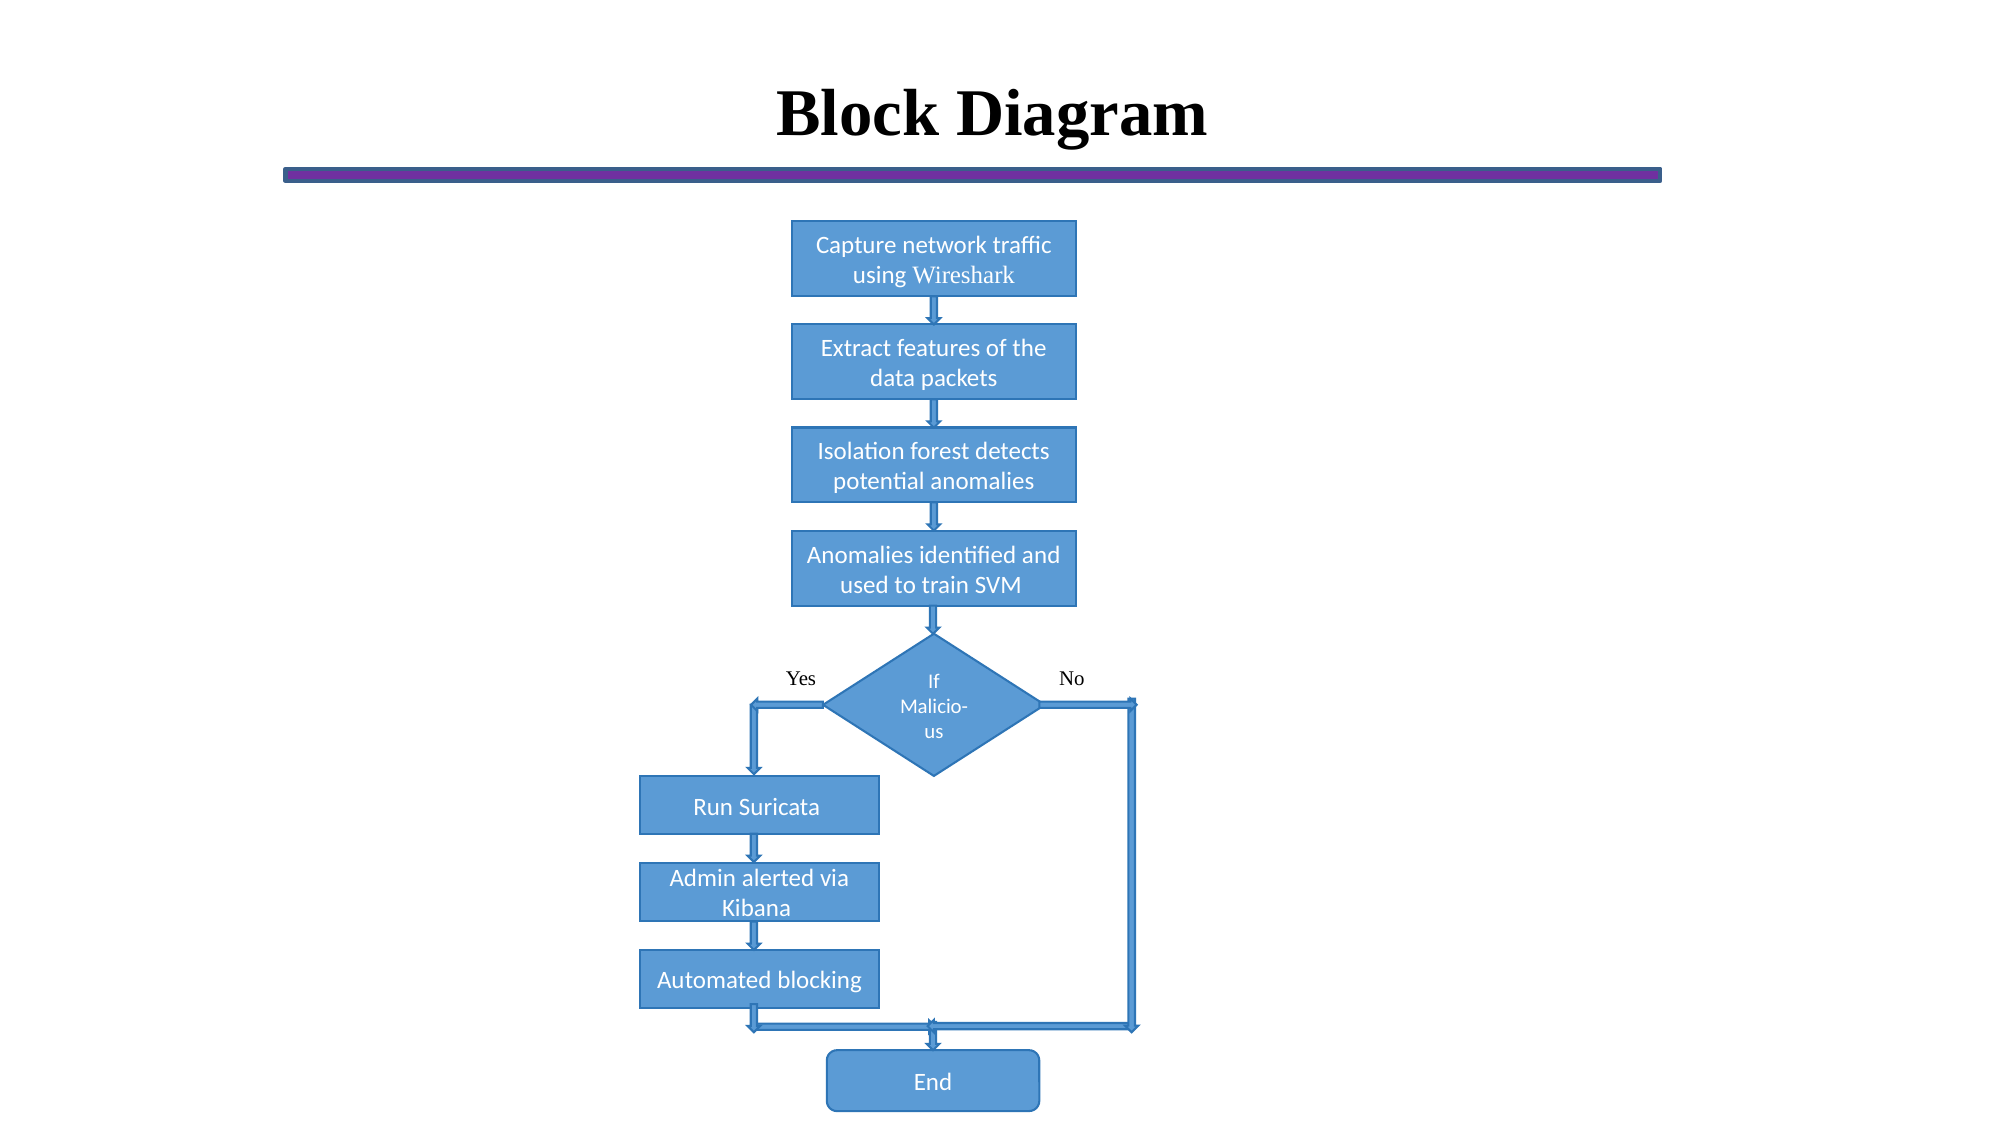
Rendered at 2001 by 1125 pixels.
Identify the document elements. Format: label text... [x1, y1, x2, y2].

text_box Anomalies identified and used to train SVM [791, 530, 1077, 607]
text_box [1122, 707, 1141, 1034]
text_box Yes [771, 656, 852, 693]
text_box [745, 920, 763, 952]
text_box [925, 501, 943, 533]
text_box [924, 604, 942, 636]
text_box Automated blocking [639, 949, 880, 1009]
text_box [745, 832, 763, 864]
text_box Isolation forest detects potential anomalies [791, 426, 1077, 503]
text_box [924, 1029, 942, 1052]
text_box Capture network traffic using Wireshark [791, 220, 1077, 297]
text_box Block Diagram [761, 61, 1224, 156]
text_box [285, 168, 1661, 182]
text_box Extract features of the data packets [791, 323, 1077, 400]
text_box [925, 295, 943, 326]
text_box [925, 398, 943, 430]
text_box [749, 696, 824, 714]
text_box No [1044, 656, 1126, 693]
text_box [926, 1017, 1127, 1035]
text_box If Malicio-us [824, 633, 1041, 778]
text_box Admin alerted via Kibana [639, 862, 880, 922]
text_box [1038, 696, 1139, 714]
text_box [745, 1003, 763, 1034]
text_box [758, 1022, 928, 1031]
text_box Run Suricata [639, 775, 880, 835]
text_box End [825, 1049, 1041, 1113]
text_box [745, 706, 763, 776]
